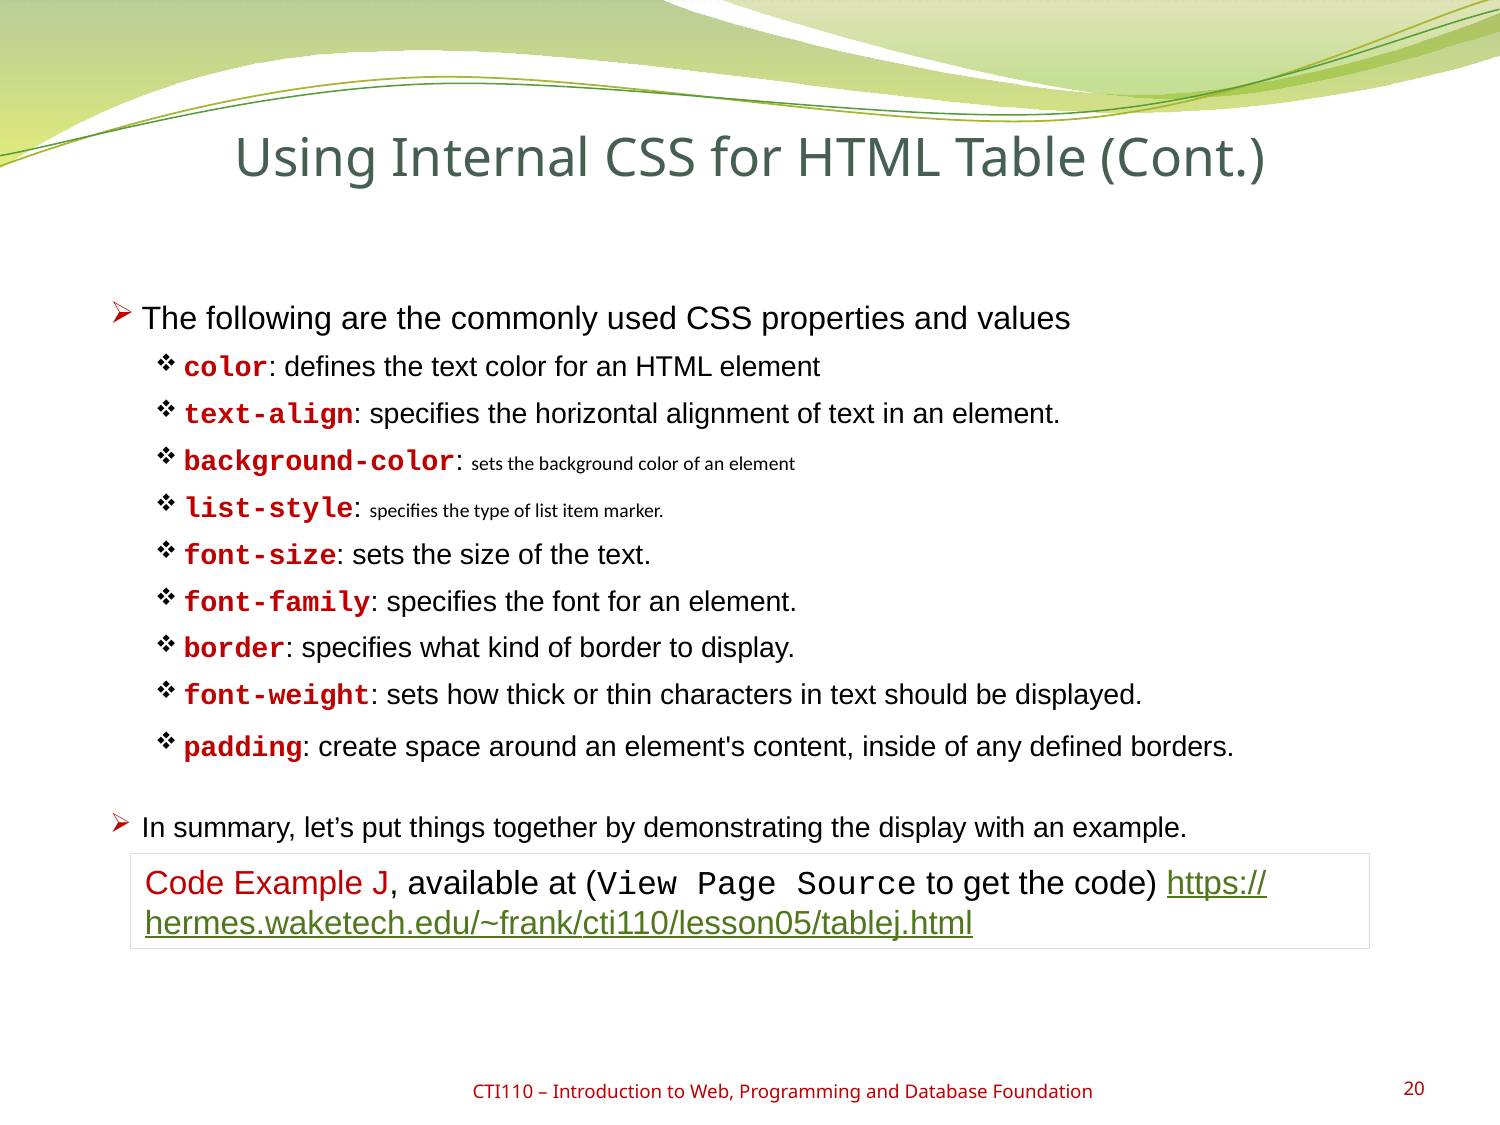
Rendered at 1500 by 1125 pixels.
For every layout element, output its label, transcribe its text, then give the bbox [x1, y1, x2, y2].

slide_number 20 [1299, 1042, 1425, 1103]
title Using Internal CSS for HTML Table (Cont.) [75, 115, 1425, 223]
list The following are the commonly used CSS properties and values color: defines the text color for an HTML element text-align: specifies the horizontal alignment of text in an element. background-color: sets the background color of an element list-style: specifies the type of list item marker. font-size: sets the size of the text. font-family: specifies the font for an element. border: specifies what kind of border to display. font-weight: sets how thick or thin characters in text should be displayed. padding: create space around an element's content, inside of any defined borders. In summary, let’s put things together by demonstrating the display with an example. [95, 281, 1390, 854]
text_box Code Example J, available at (View Page Source to get the code) https://hermes.waketech.edu/~frank/cti110/lesson05/tablej.html [130, 853, 1370, 949]
footer CTI110 – Introduction to Web, Programming and Database Foundation [437, 1042, 1128, 1103]
